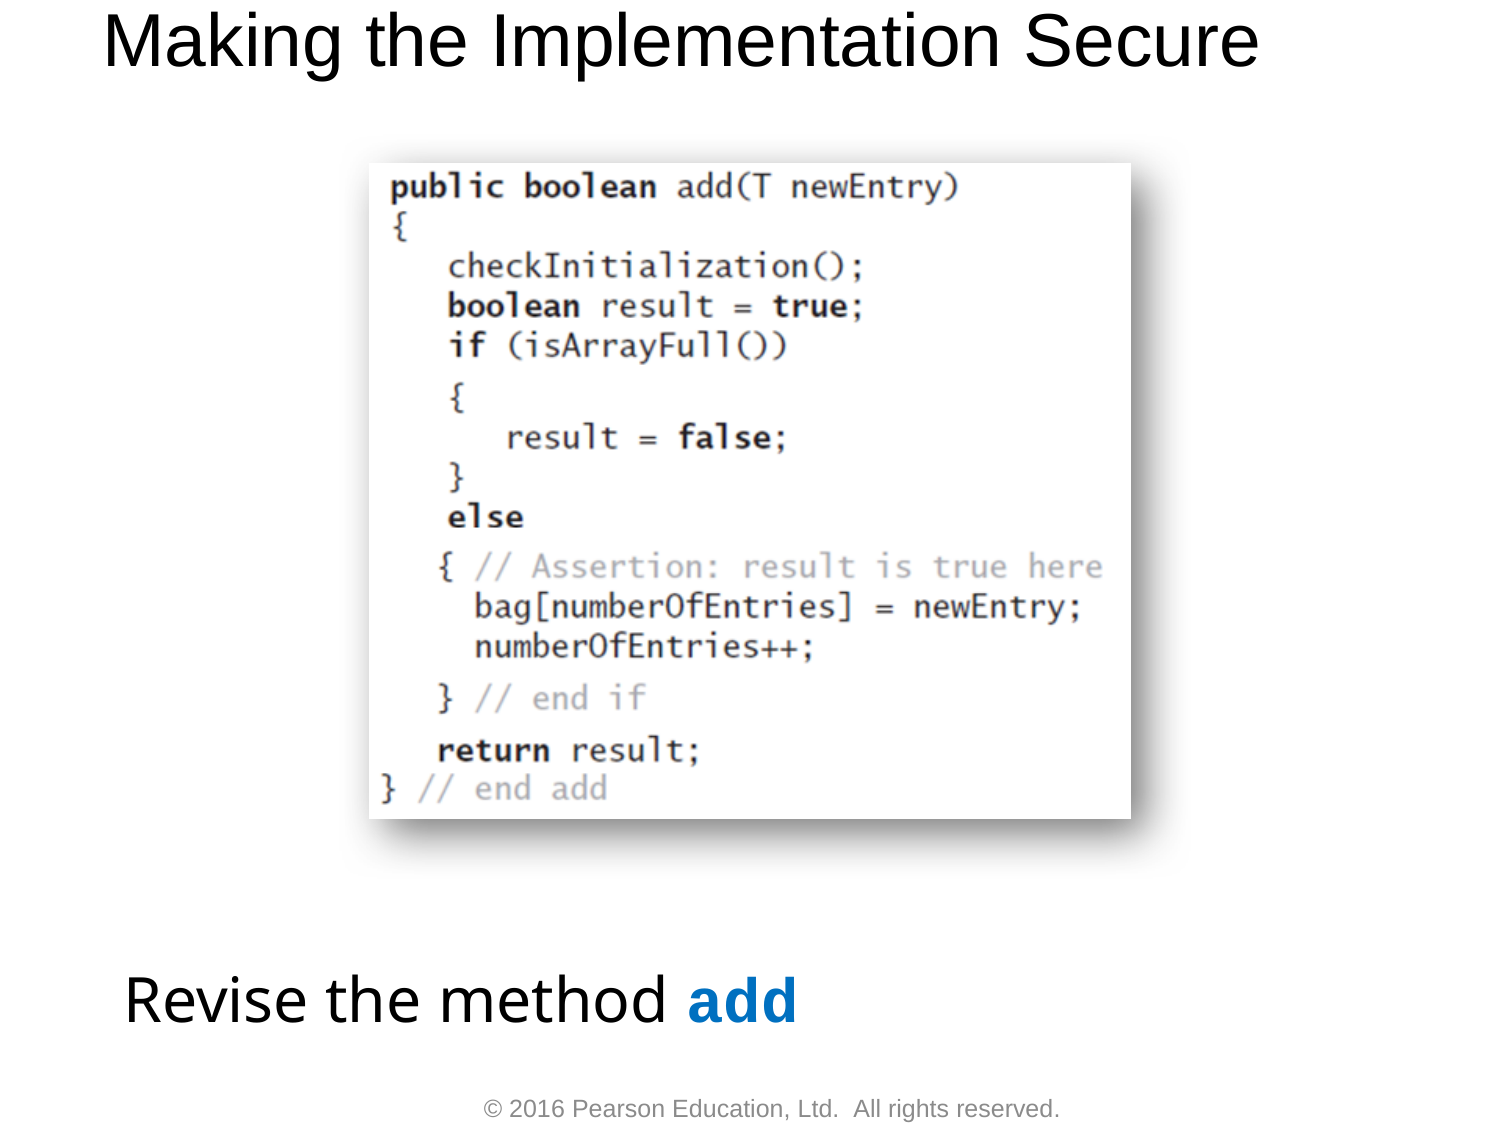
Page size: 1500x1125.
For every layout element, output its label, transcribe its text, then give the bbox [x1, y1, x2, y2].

picture [369, 163, 1131, 819]
text_box © 2016 Pearson Education, Ltd. All rights reserved. [112, 1077, 1434, 1125]
list Revise the method add [108, 952, 1482, 1044]
title Making the Implementation Secure [87, 22, 1413, 73]
